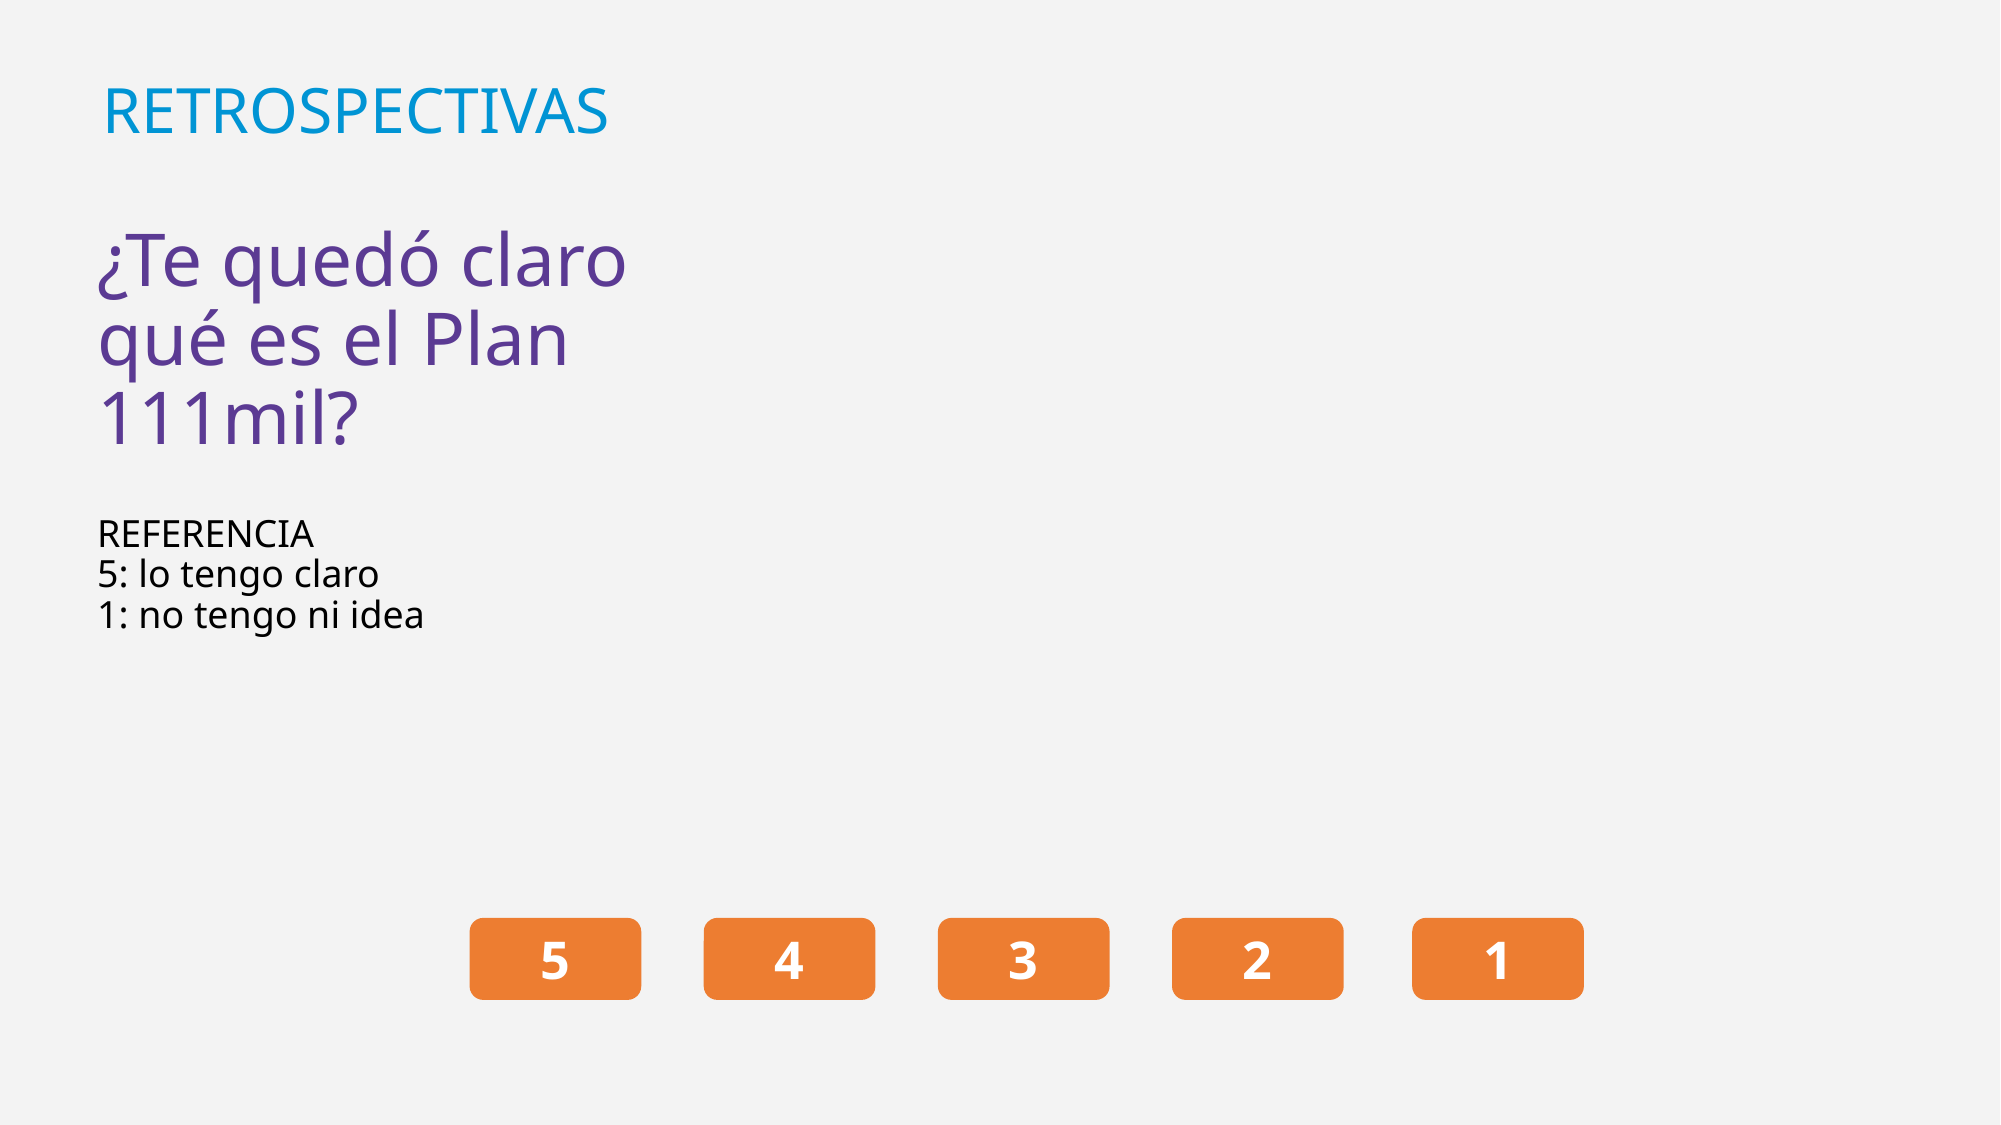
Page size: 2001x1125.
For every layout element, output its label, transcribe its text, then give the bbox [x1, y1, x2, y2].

text_box REFERENCIA 5: lo tengo claro 1: no tengo ni idea [82, 500, 620, 677]
text_box 5 [469, 917, 642, 1000]
text_box 1 [1412, 917, 1584, 1000]
text_box 2 [1172, 917, 1344, 1000]
text_box RETROSPECTIVAS [87, 56, 744, 179]
text_box 3 [937, 917, 1110, 1000]
subtitle ¿Te quedó claro qué es el Plan 111mil? [82, 216, 783, 526]
text_box 4 [703, 917, 876, 1000]
